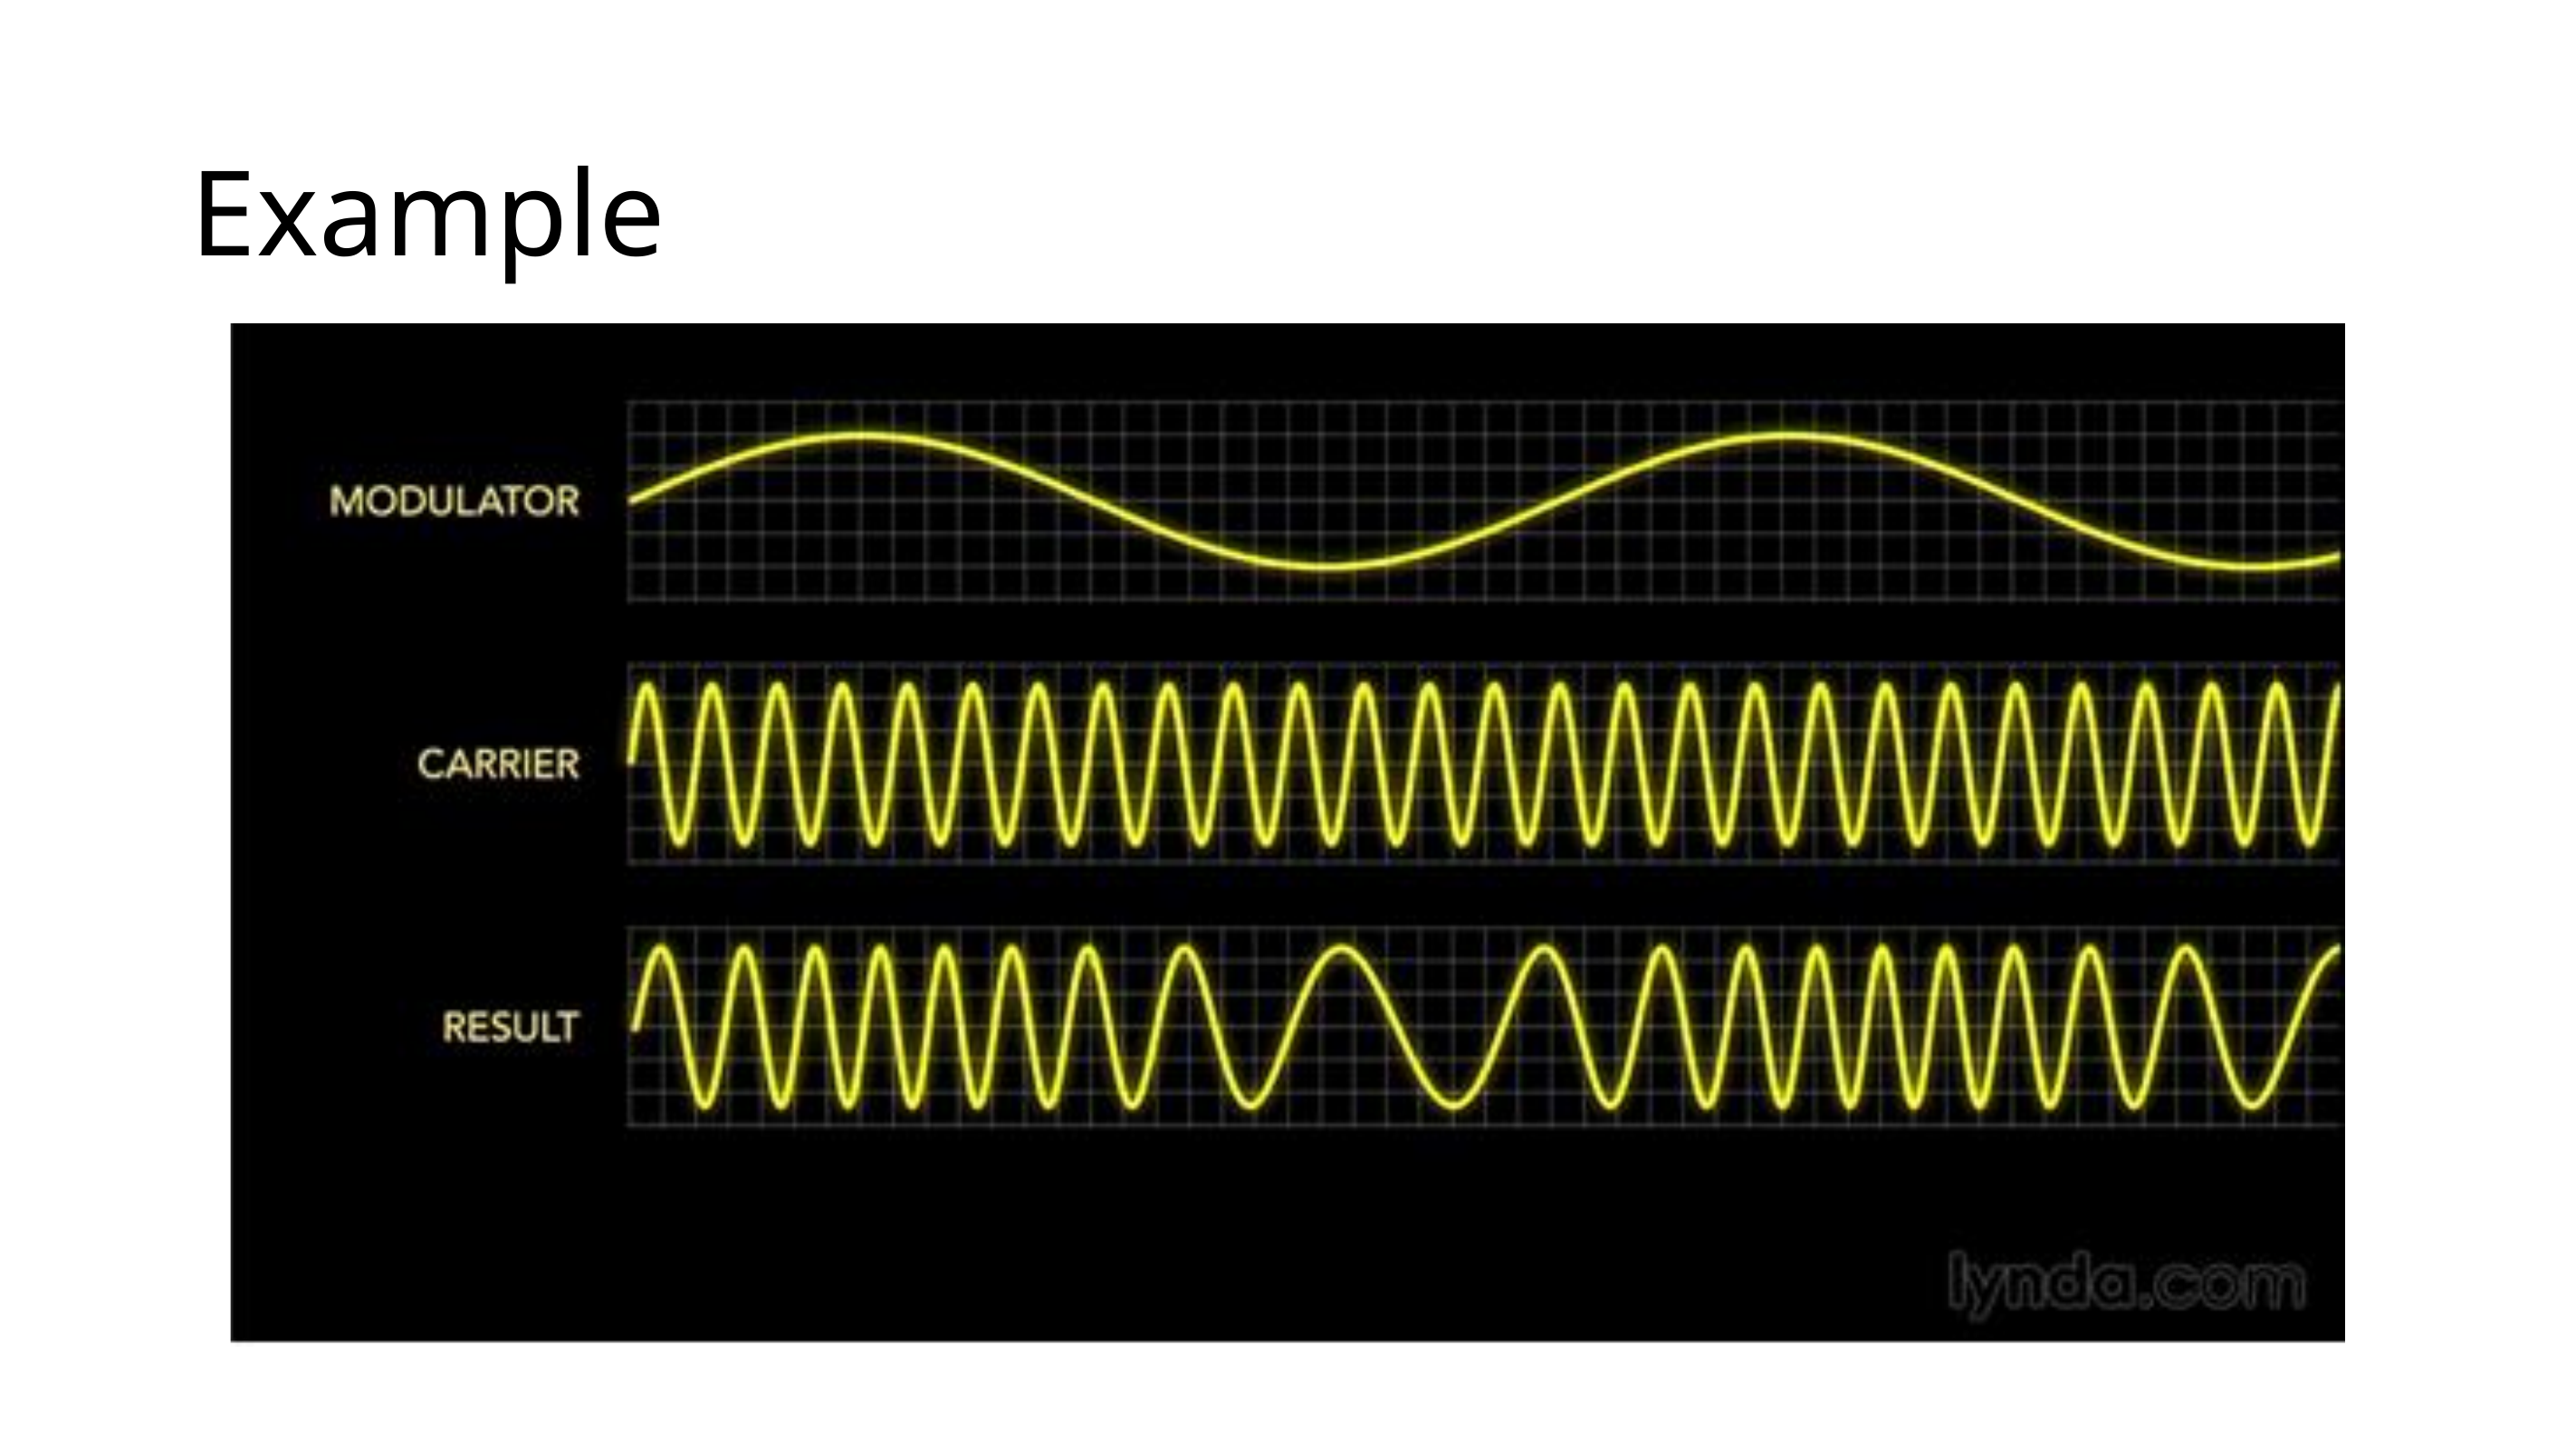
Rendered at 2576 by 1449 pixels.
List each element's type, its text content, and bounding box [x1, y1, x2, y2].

title Example [177, 77, 2399, 358]
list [230, 323, 2345, 1347]
